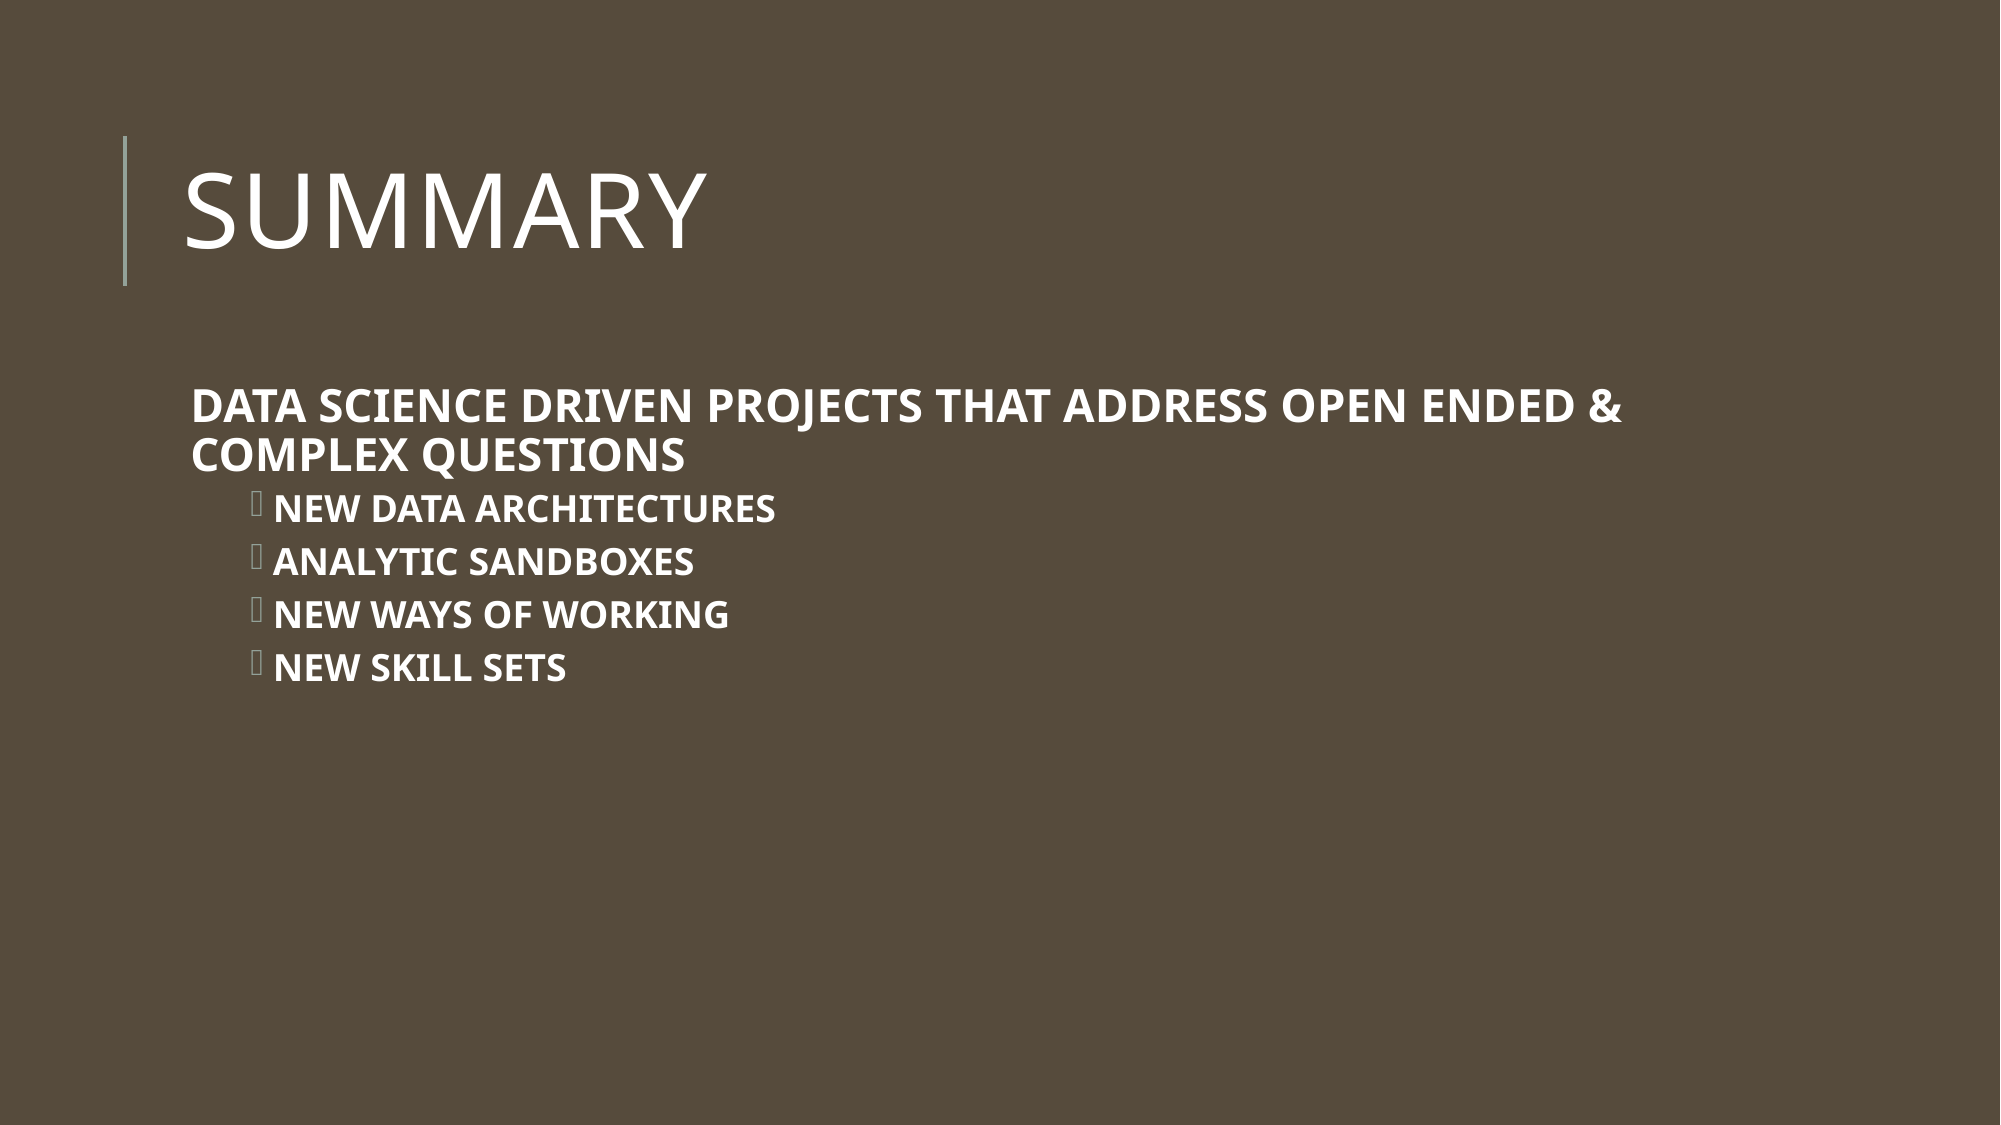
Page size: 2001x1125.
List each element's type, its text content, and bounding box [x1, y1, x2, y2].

list DATA SCIENCE DRIVEN PROJECTS THAT ADDRESS OPEN ENDED & COMPLEX QUESTIONS NEW DATA ARCHITECTURES ANALYTIC SANDBOXES NEW WAYS OF WORKING NEW SKILL SETS [168, 375, 1763, 1035]
title SUMMARY [168, 96, 1763, 342]
